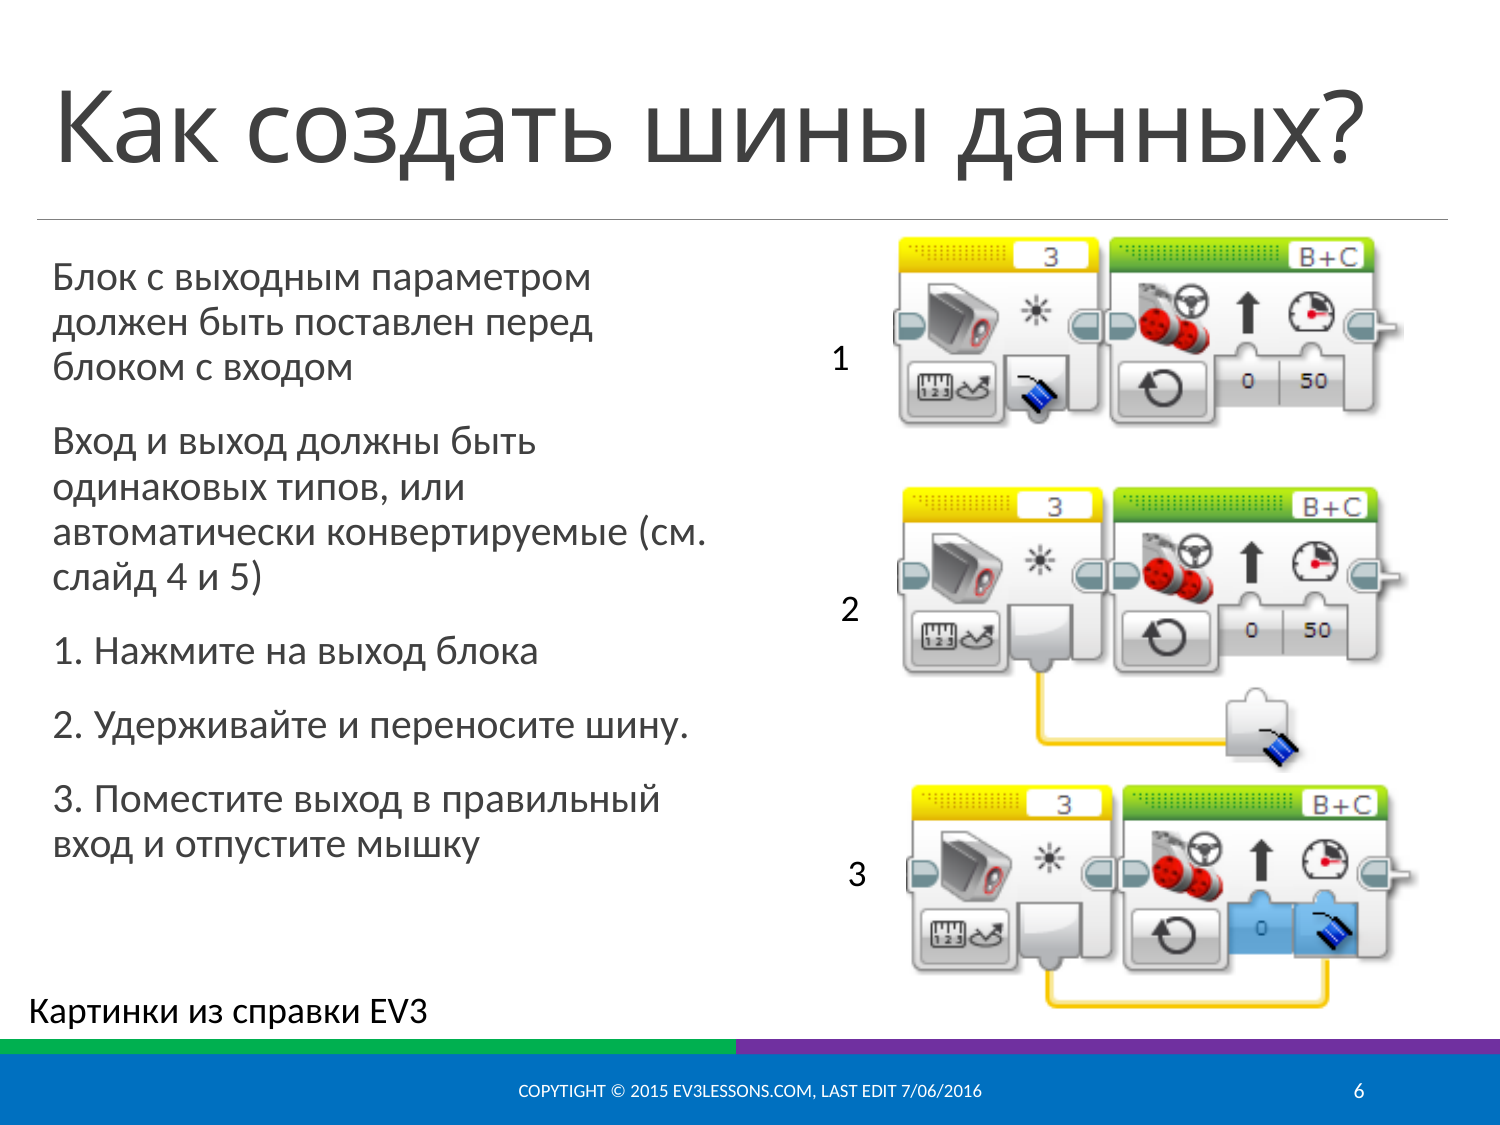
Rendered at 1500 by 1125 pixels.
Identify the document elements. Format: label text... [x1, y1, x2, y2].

text_box 2 [825, 576, 891, 637]
footer Copytight © 2015 EV3Lessons.com, Last edit 7/06/2016 [453, 1059, 1047, 1120]
picture [892, 225, 1405, 437]
picture [896, 470, 1427, 1032]
title Как создать шины данных? [37, 47, 1448, 191]
text_box 3 [832, 841, 898, 902]
list Блок с выходным параметром должен быть поставлен перед блоком с входом Вход и выход должны быть одинаковых типов, или автоматически конвертируемые (см. слайд 4 и 5) 1. Нажмите на выход блока 2. Удерживайте и переносите шину. 3. Поместите выход в правильный вход и отпустите мышку [37, 246, 723, 979]
text_box 1 [815, 325, 881, 386]
slide_number 6 [1218, 1059, 1380, 1120]
text_box Картинки из справки EV3 [14, 978, 516, 1039]
